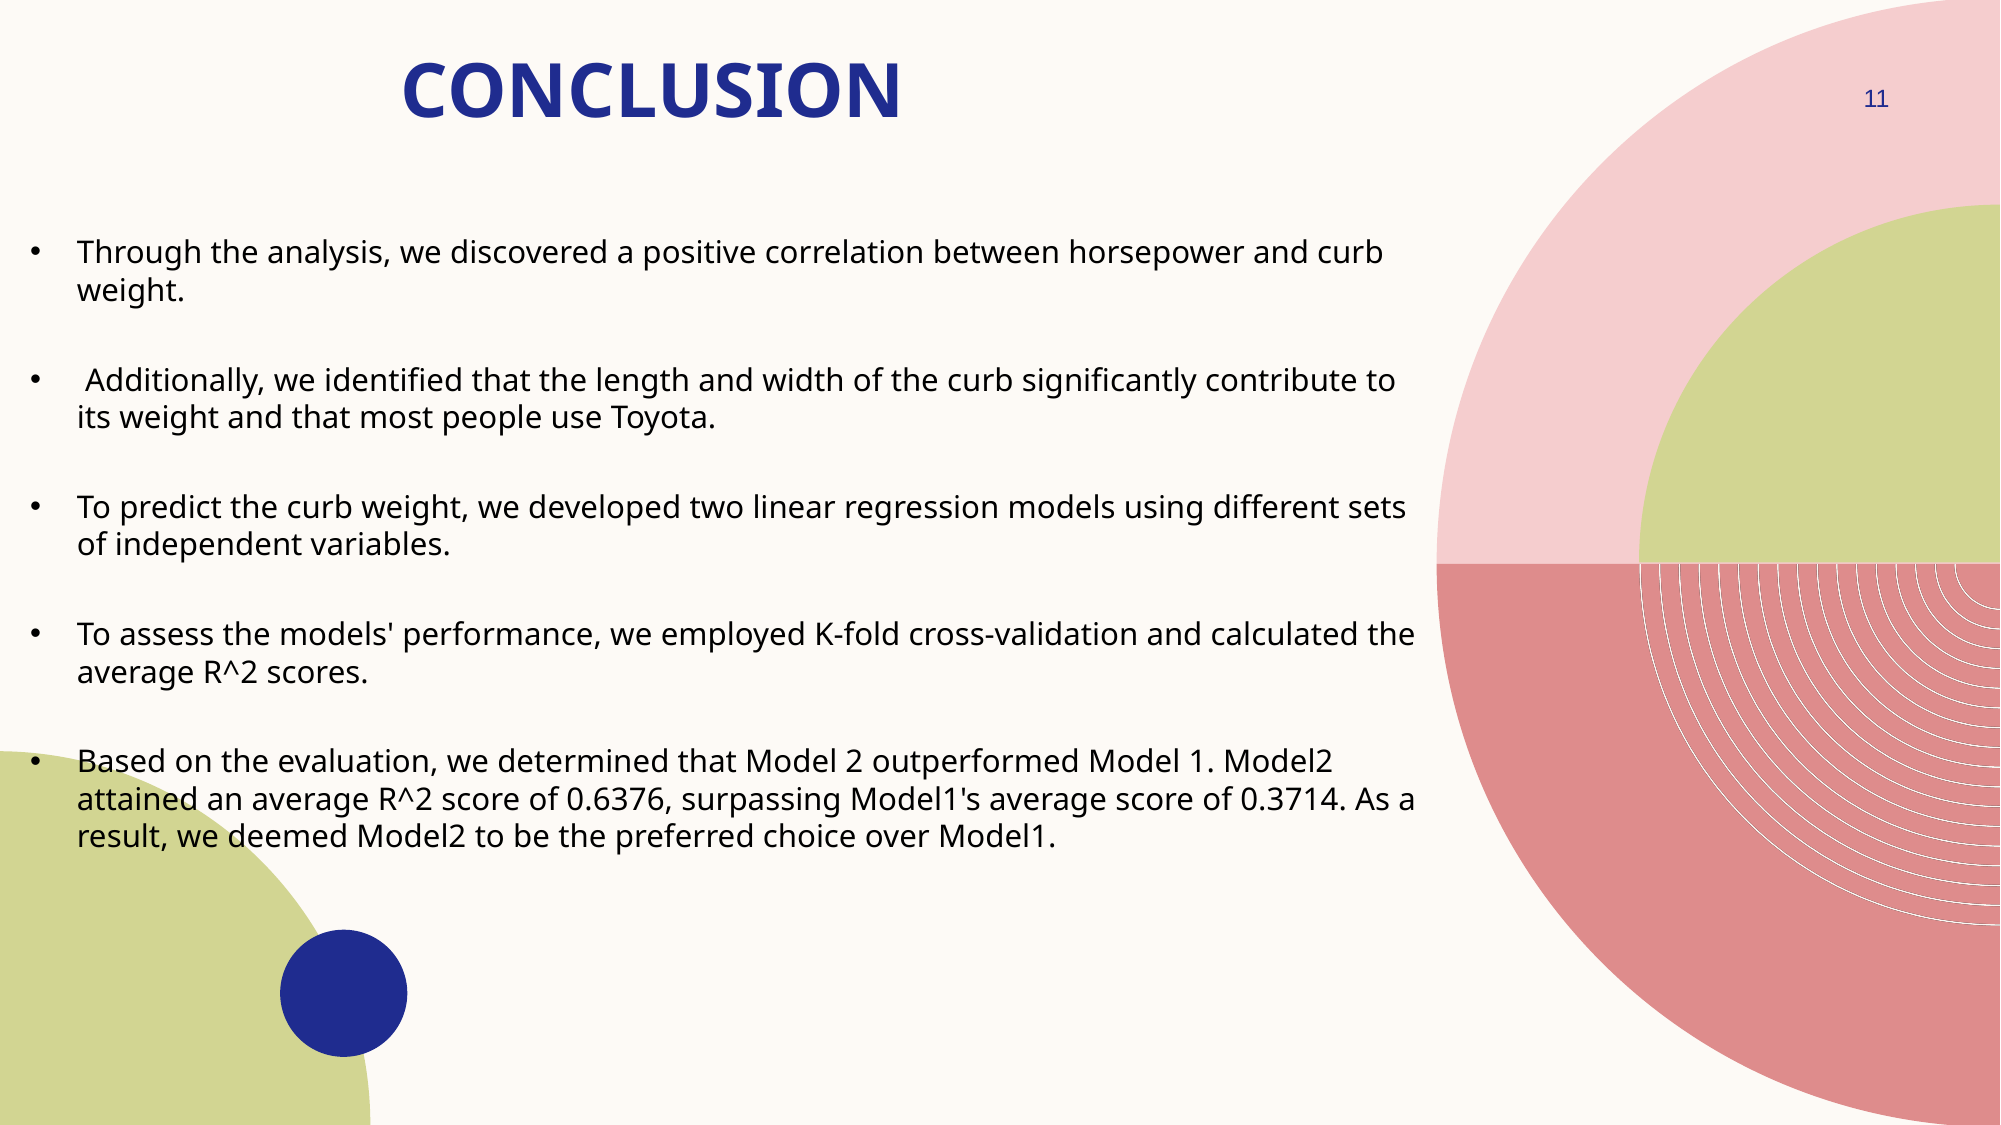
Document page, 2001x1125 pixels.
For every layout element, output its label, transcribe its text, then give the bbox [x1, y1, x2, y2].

slide_number 11 [1795, 75, 1958, 120]
list Through the analysis, we discovered a positive correlation between horsepower and curb weight. Additionally, we identified that the length and width of the curb significantly contribute to its weight and that most people use Toyota. To predict the curb weight, we developed two linear regression models using different sets of independent variables. To assess the models' performance, we employed K-fold cross-validation and calculated the average R^2 scores. Based on the evaluation, we determined that Model 2 outperformed Model 1. Model2 attained an average R^2 score of 0.6376, surpassing Model1's average score of 0.3714. As a result, we deemed Model2 to be the preferred choice over Model1. [15, 179, 1444, 909]
title conclusion [235, 34, 1346, 161]
picture [1639, 564, 2000, 926]
